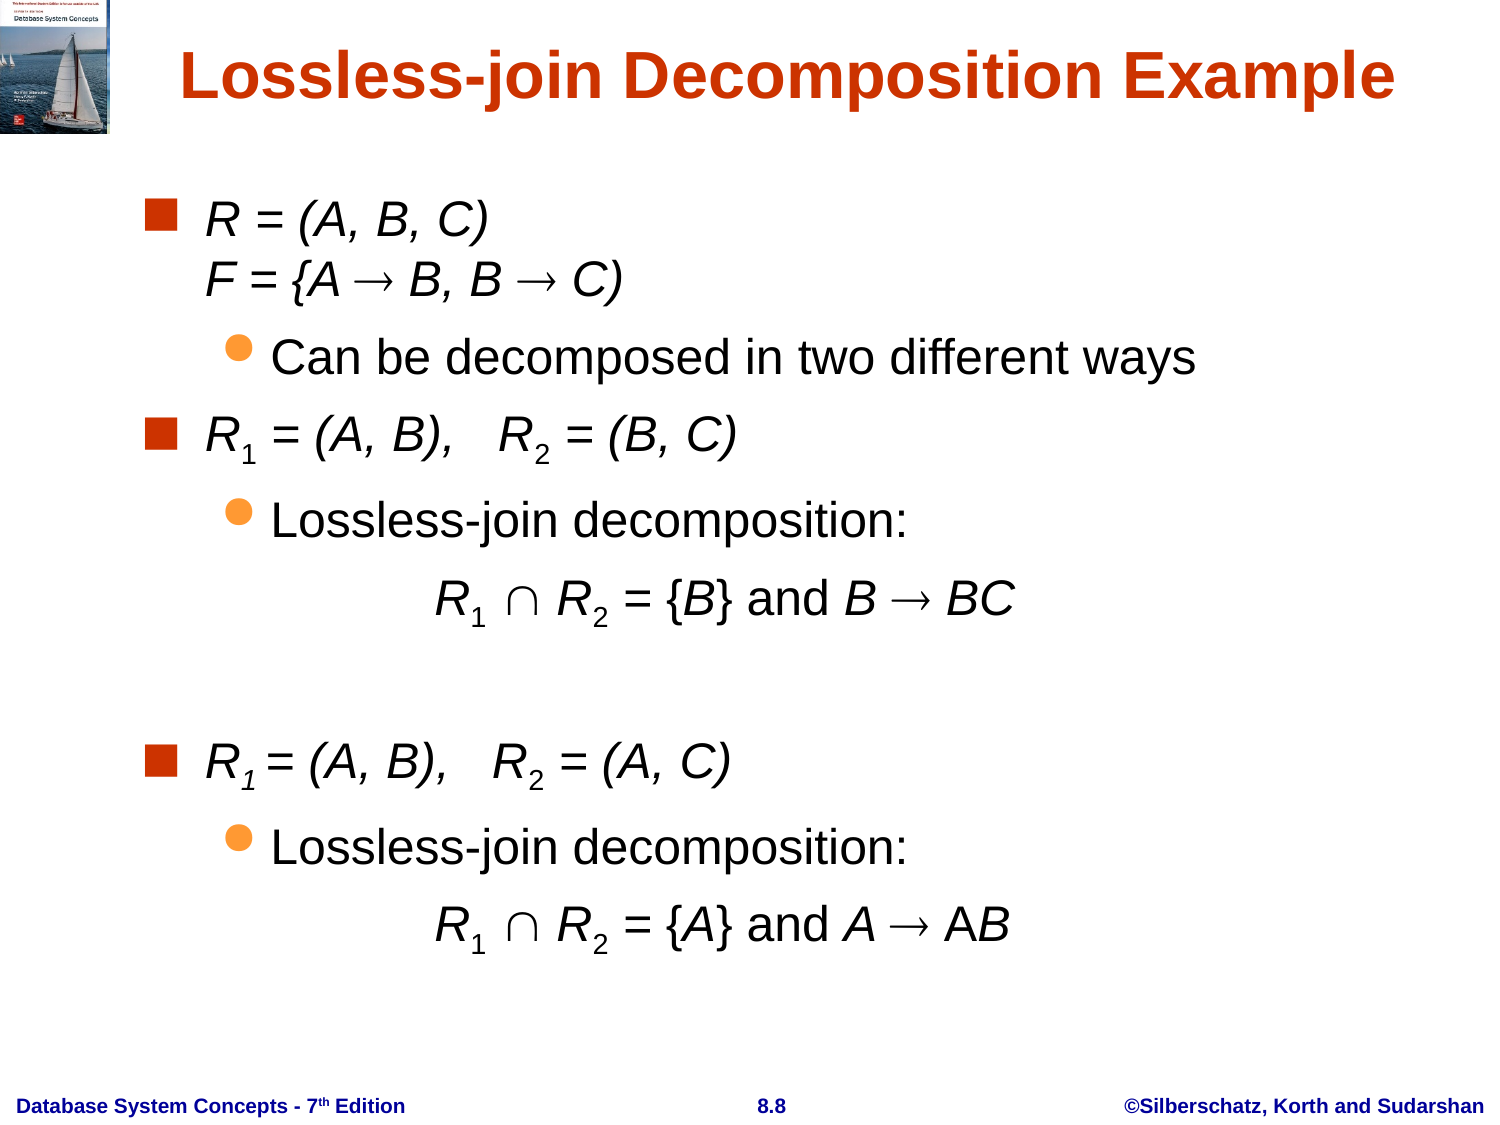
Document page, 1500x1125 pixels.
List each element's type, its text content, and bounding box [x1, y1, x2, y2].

picture [0, 0, 110, 134]
list R = (A, B, C) F = {A  B, B  C) Can be decomposed in two different ways R1 = (A, B), R2 = (B, C) Lossless-join decomposition: R1  R2 = {B} and B  BC R1 = (A, B), R2 = (A, C) Lossless-join decomposition: R1  R2 = {A} and A  AB [133, 179, 1405, 943]
title Lossless-join Decomposition Example [125, 18, 1452, 120]
